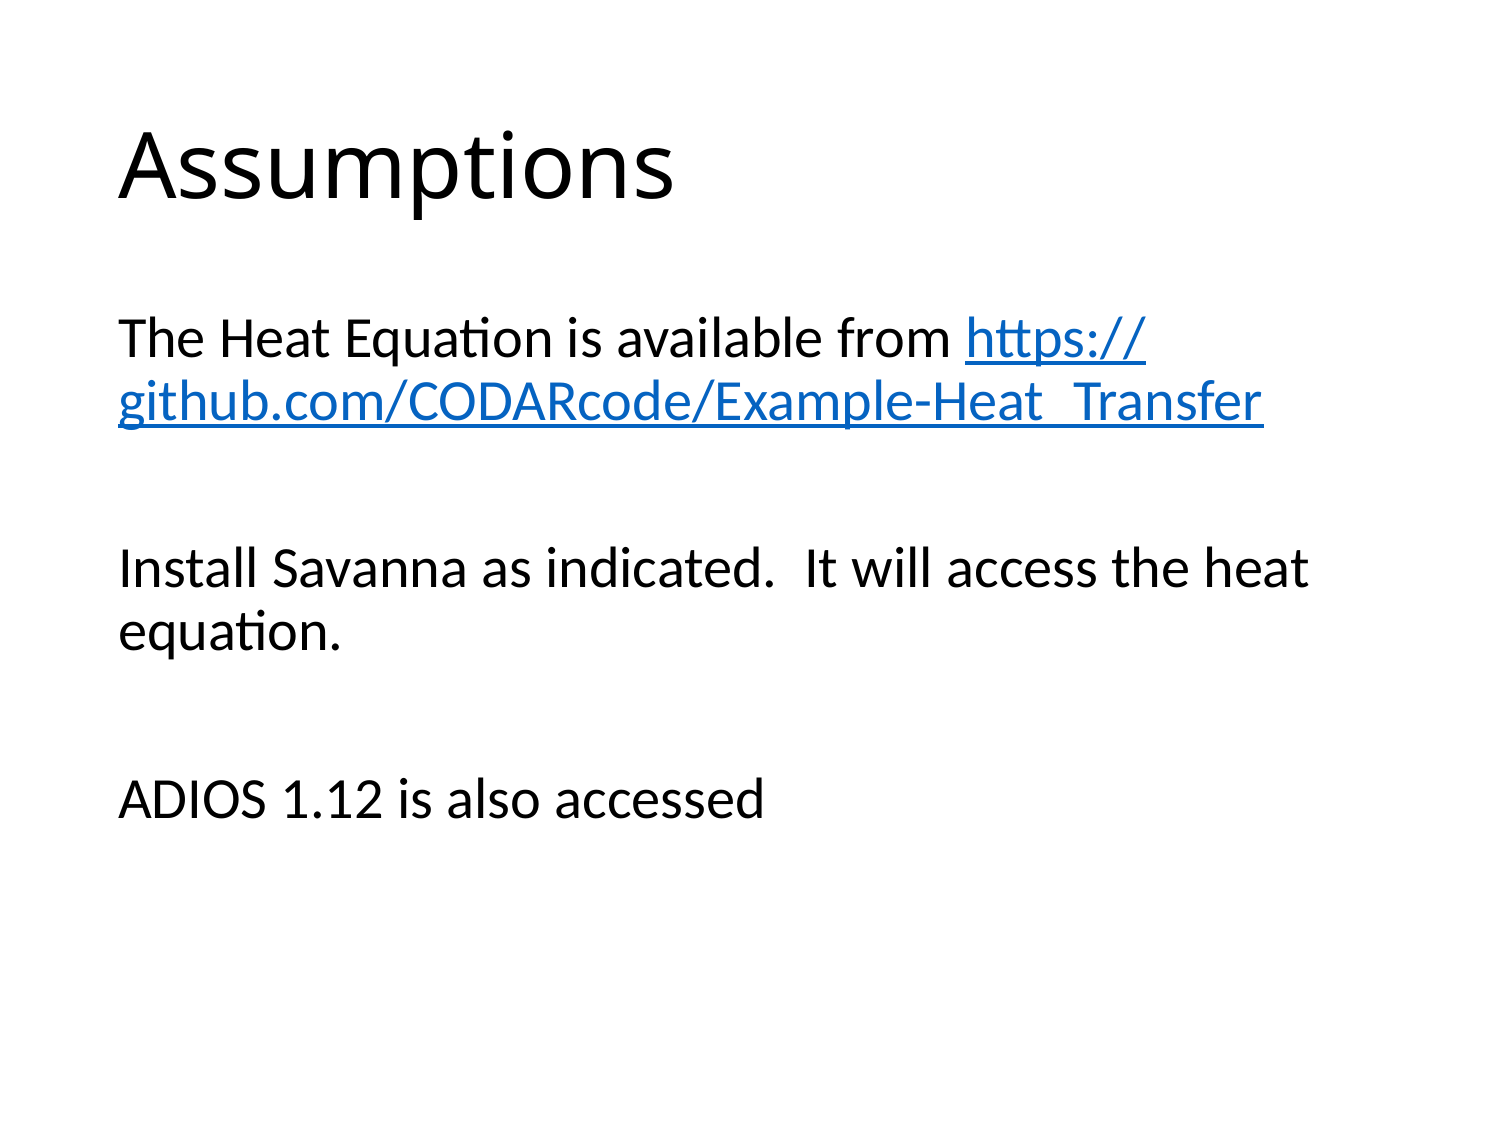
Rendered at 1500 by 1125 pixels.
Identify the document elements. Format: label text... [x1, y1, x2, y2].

list The Heat Equation is available from https://github.com/CODARcode/Example-Heat_Transfer Install Savanna as indicated. It will access the heat equation. ADIOS 1.12 is also accessed [103, 299, 1397, 1014]
title Assumptions [103, 59, 1397, 278]
